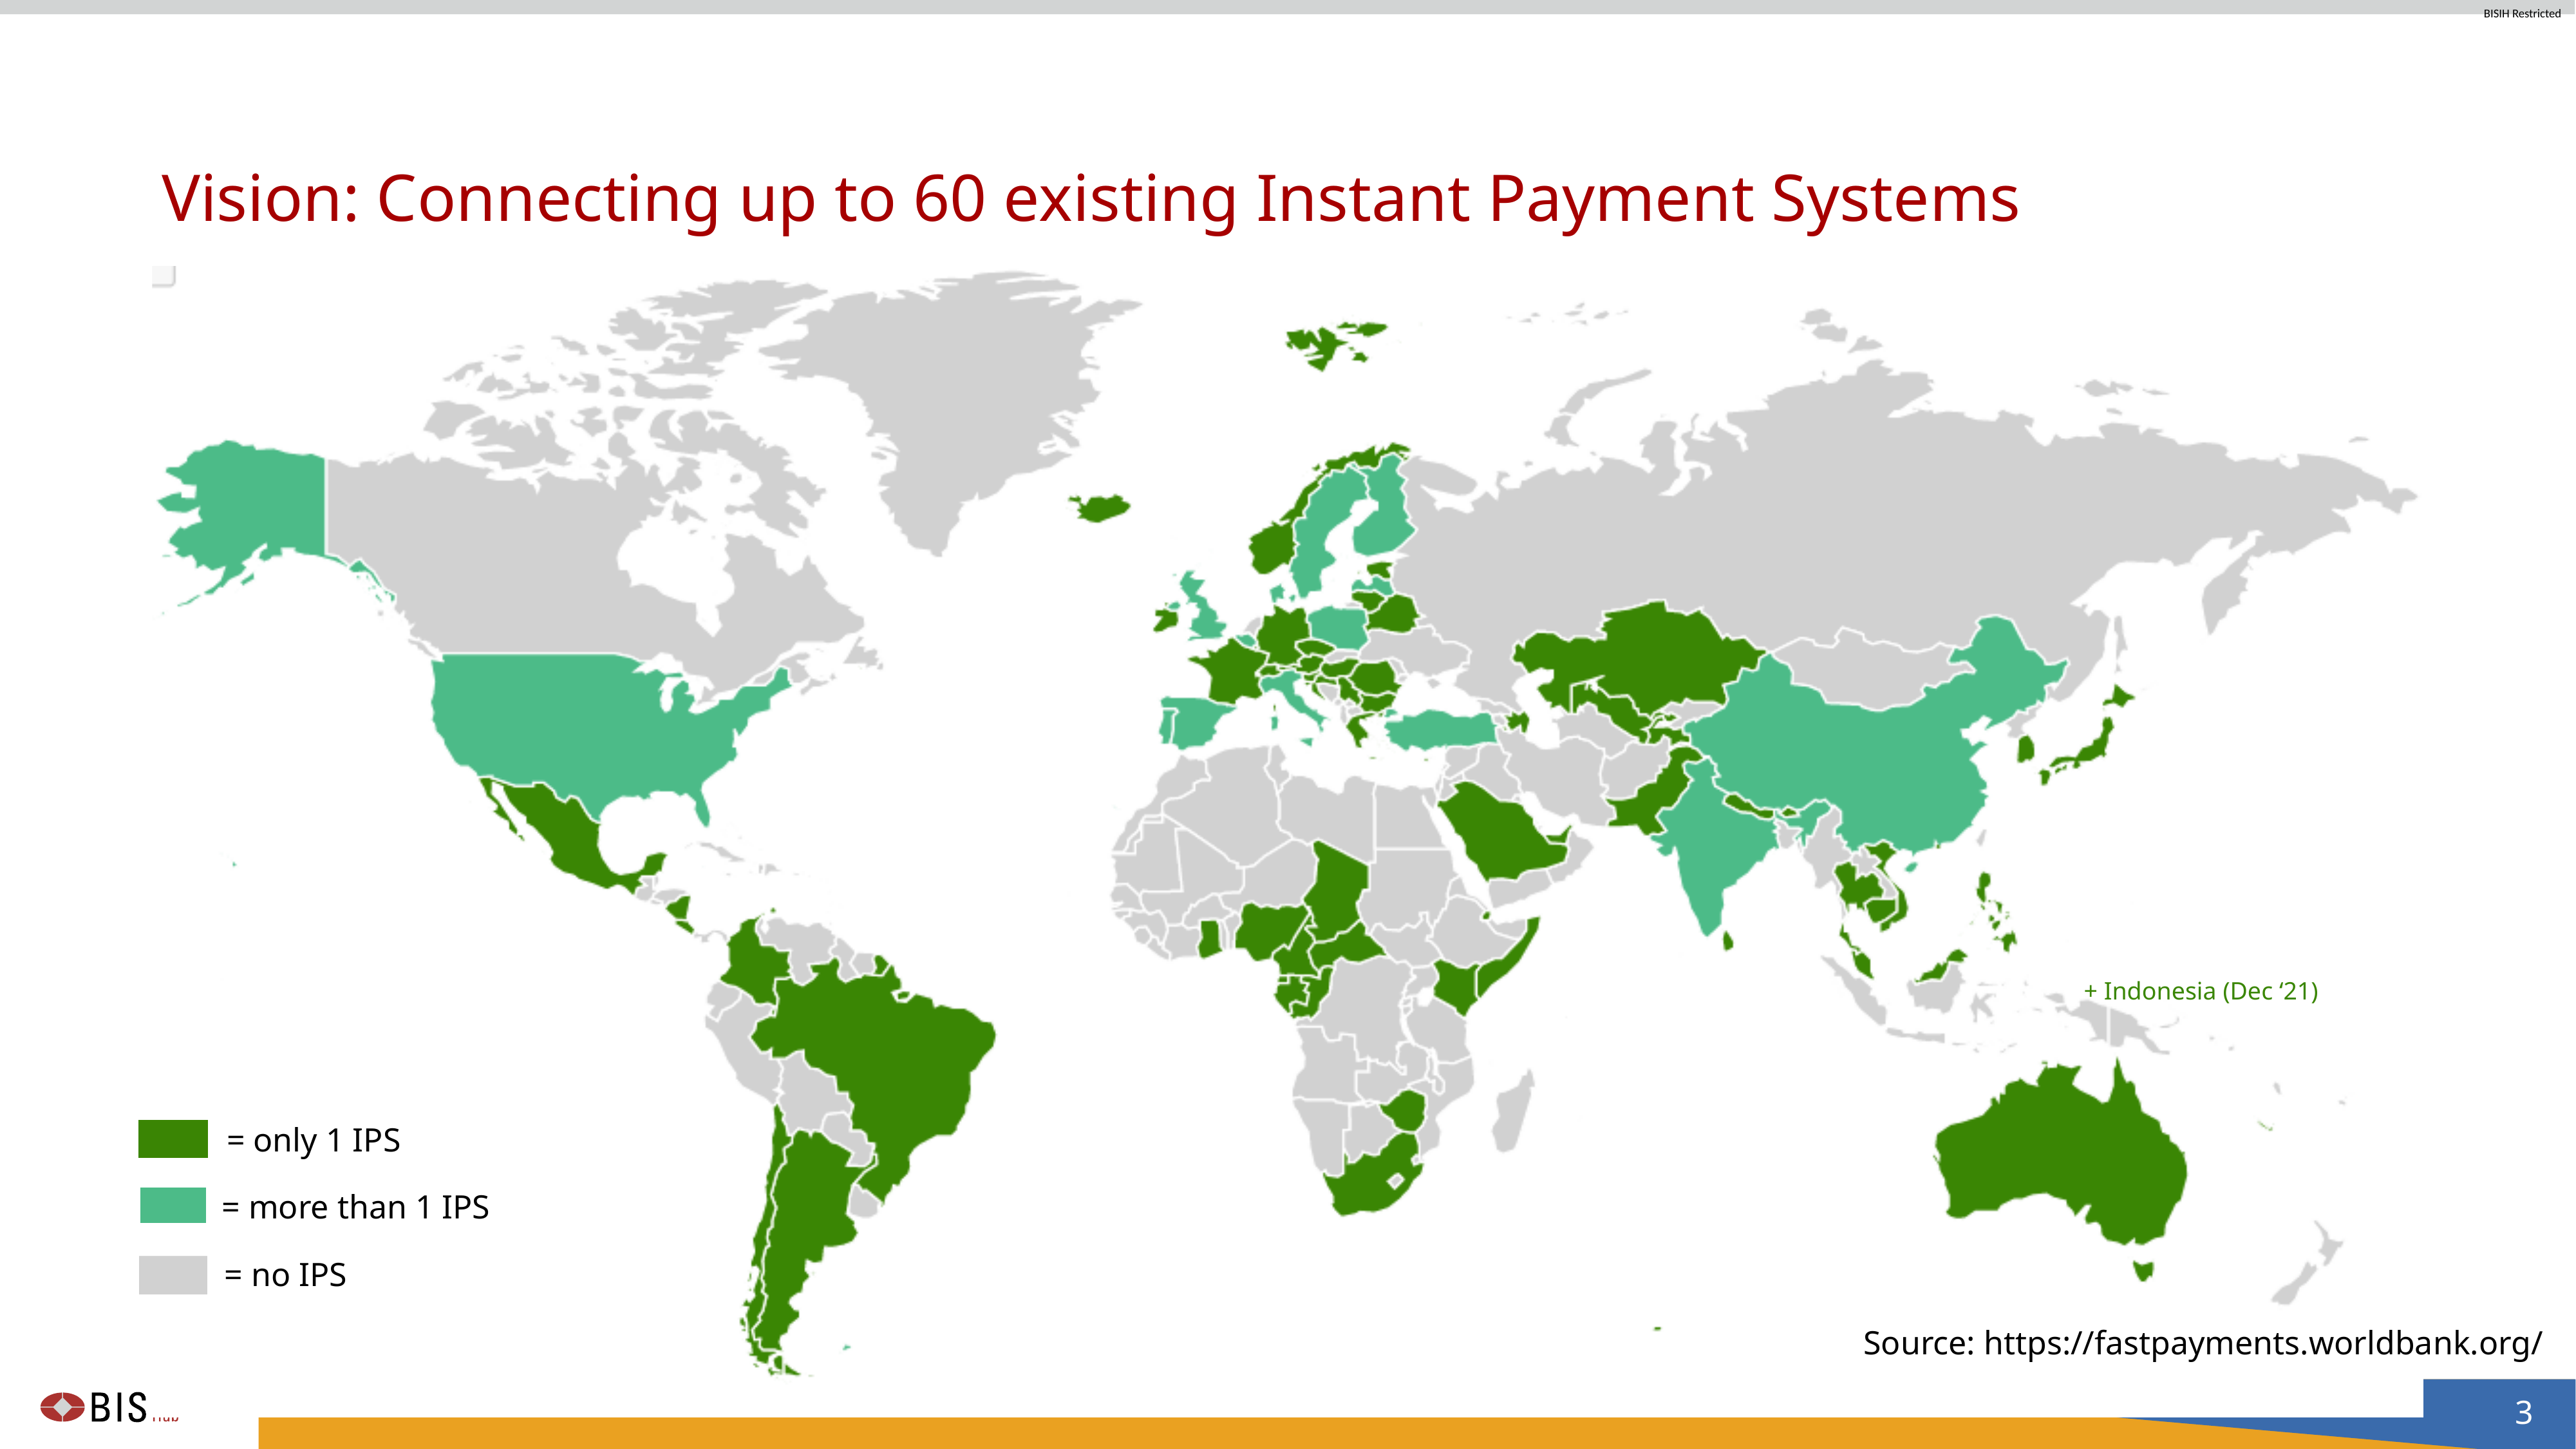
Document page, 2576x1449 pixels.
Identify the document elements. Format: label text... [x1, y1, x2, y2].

text_box Source: https://fastpayments.worldbank.org/ [2429, 1318, 2553, 1367]
title Vision: Connecting up to 60 existing Instant Payment Systems [152, 152, 2434, 267]
slide_number 3 [2474, 1387, 2575, 1449]
picture [138, 266, 2424, 1417]
